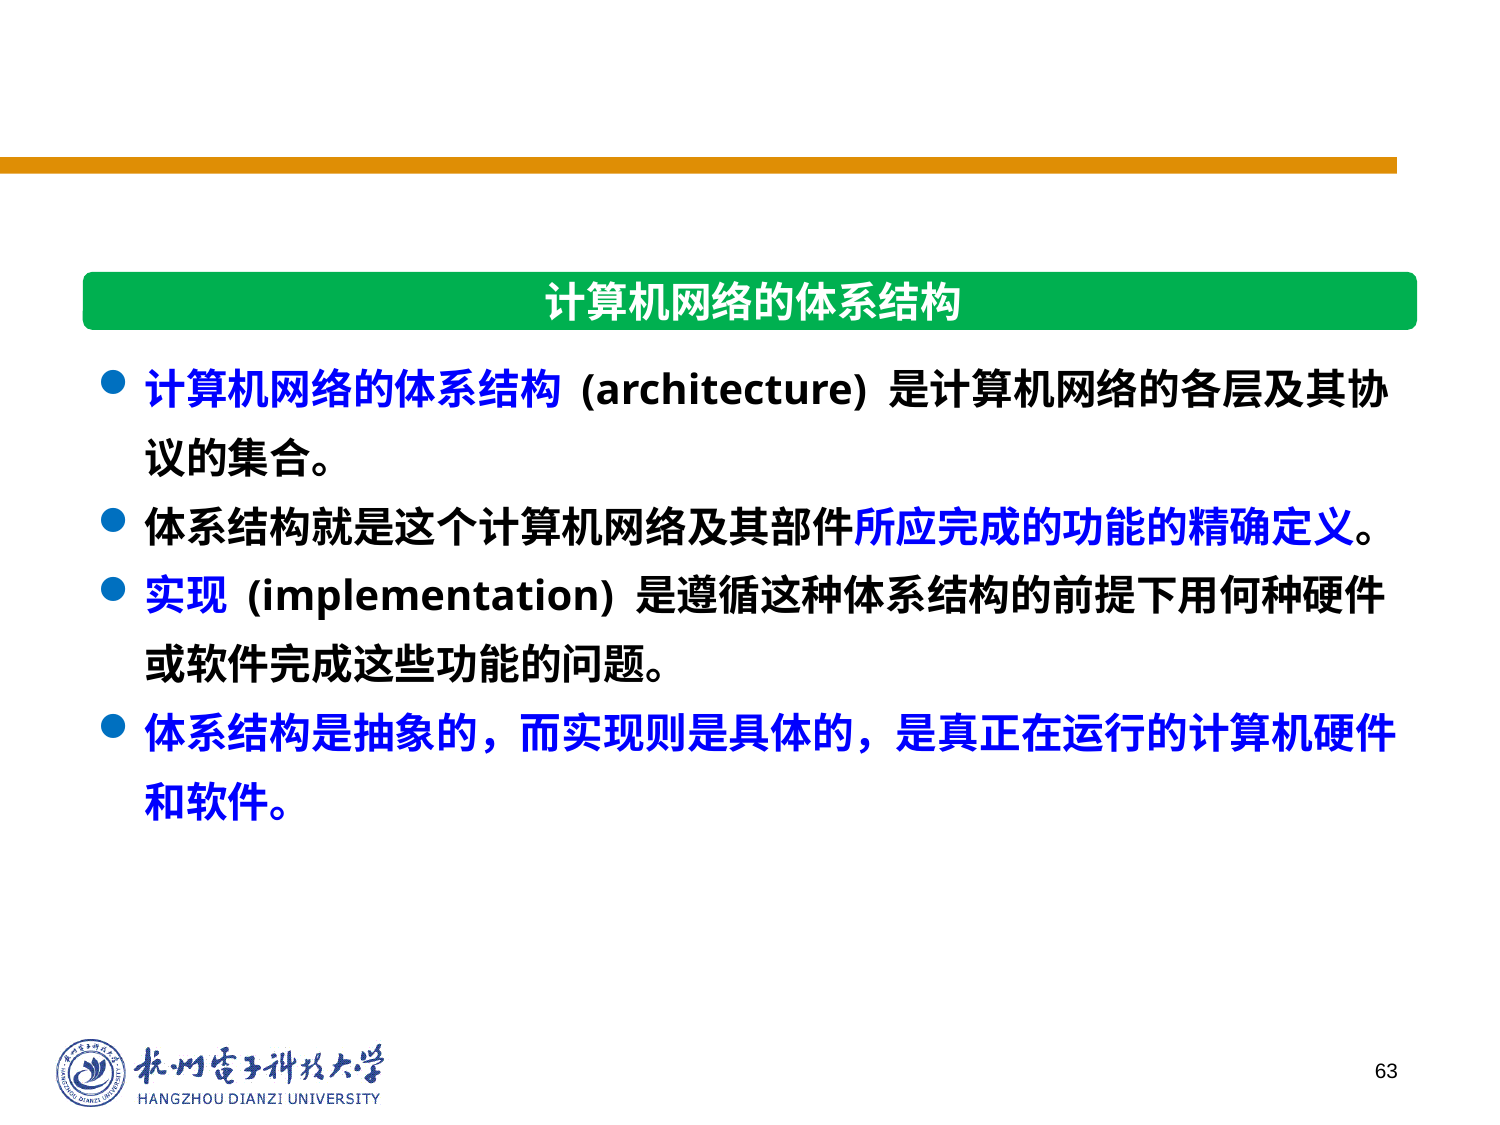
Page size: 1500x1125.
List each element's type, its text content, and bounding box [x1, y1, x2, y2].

text_box 计算机网络的体系结构 (architecture) 是计算机网络的各层及其协议的集合。 体系结构就是这个计算机网络及其部件所应完成的功能的精确定义。 实现 (implementation) 是遵循这种体系结构的前提下用何种硬件或软件完成这些功能的问题。 体系结构是抽象的，而实现则是具体的，是真正在运行的计算机硬件和软件。 [82, 336, 1418, 833]
text_box 计算机网络的体系结构 [530, 268, 978, 333]
text_box [82, 271, 530, 330]
text_box [978, 271, 1418, 330]
picture [55, 1025, 407, 1125]
